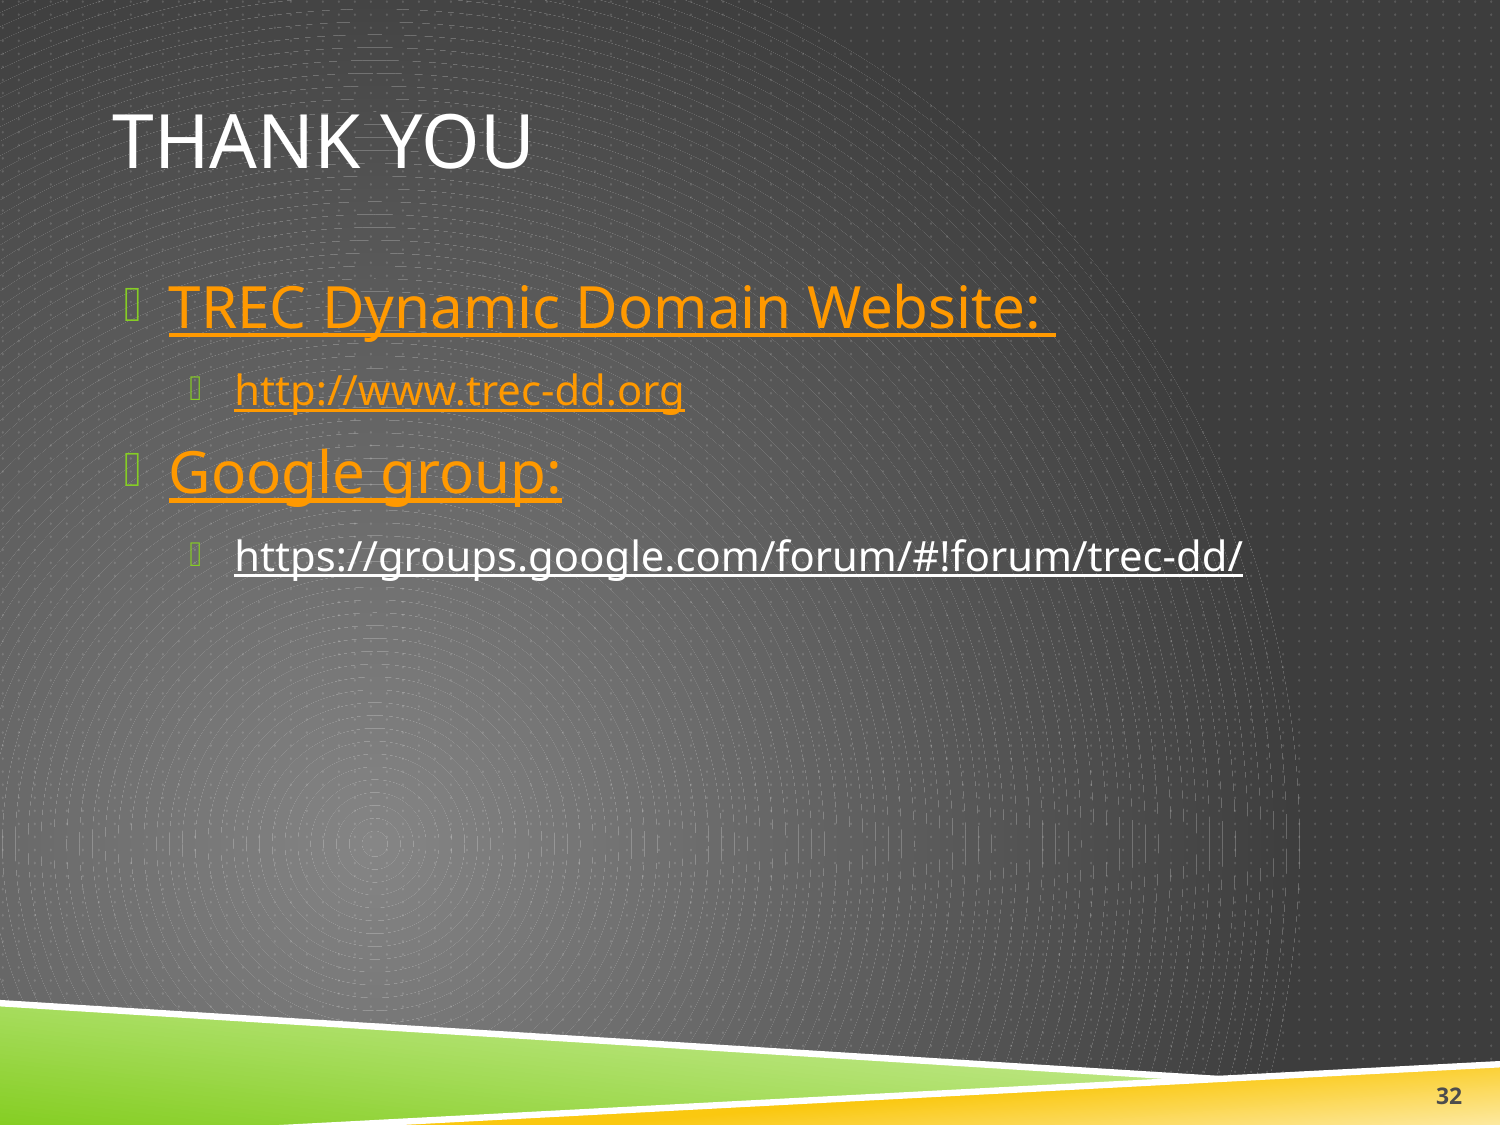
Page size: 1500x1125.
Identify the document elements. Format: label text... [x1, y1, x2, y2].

list TREC Dynamic Domain Website: http://www.trec-dd.org Google group: https://groups.google.com/forum/#!forum/trec-dd/ [112, 262, 1388, 875]
title Thank you [112, 45, 1388, 233]
slide_number 32 [1387, 1052, 1463, 1113]
